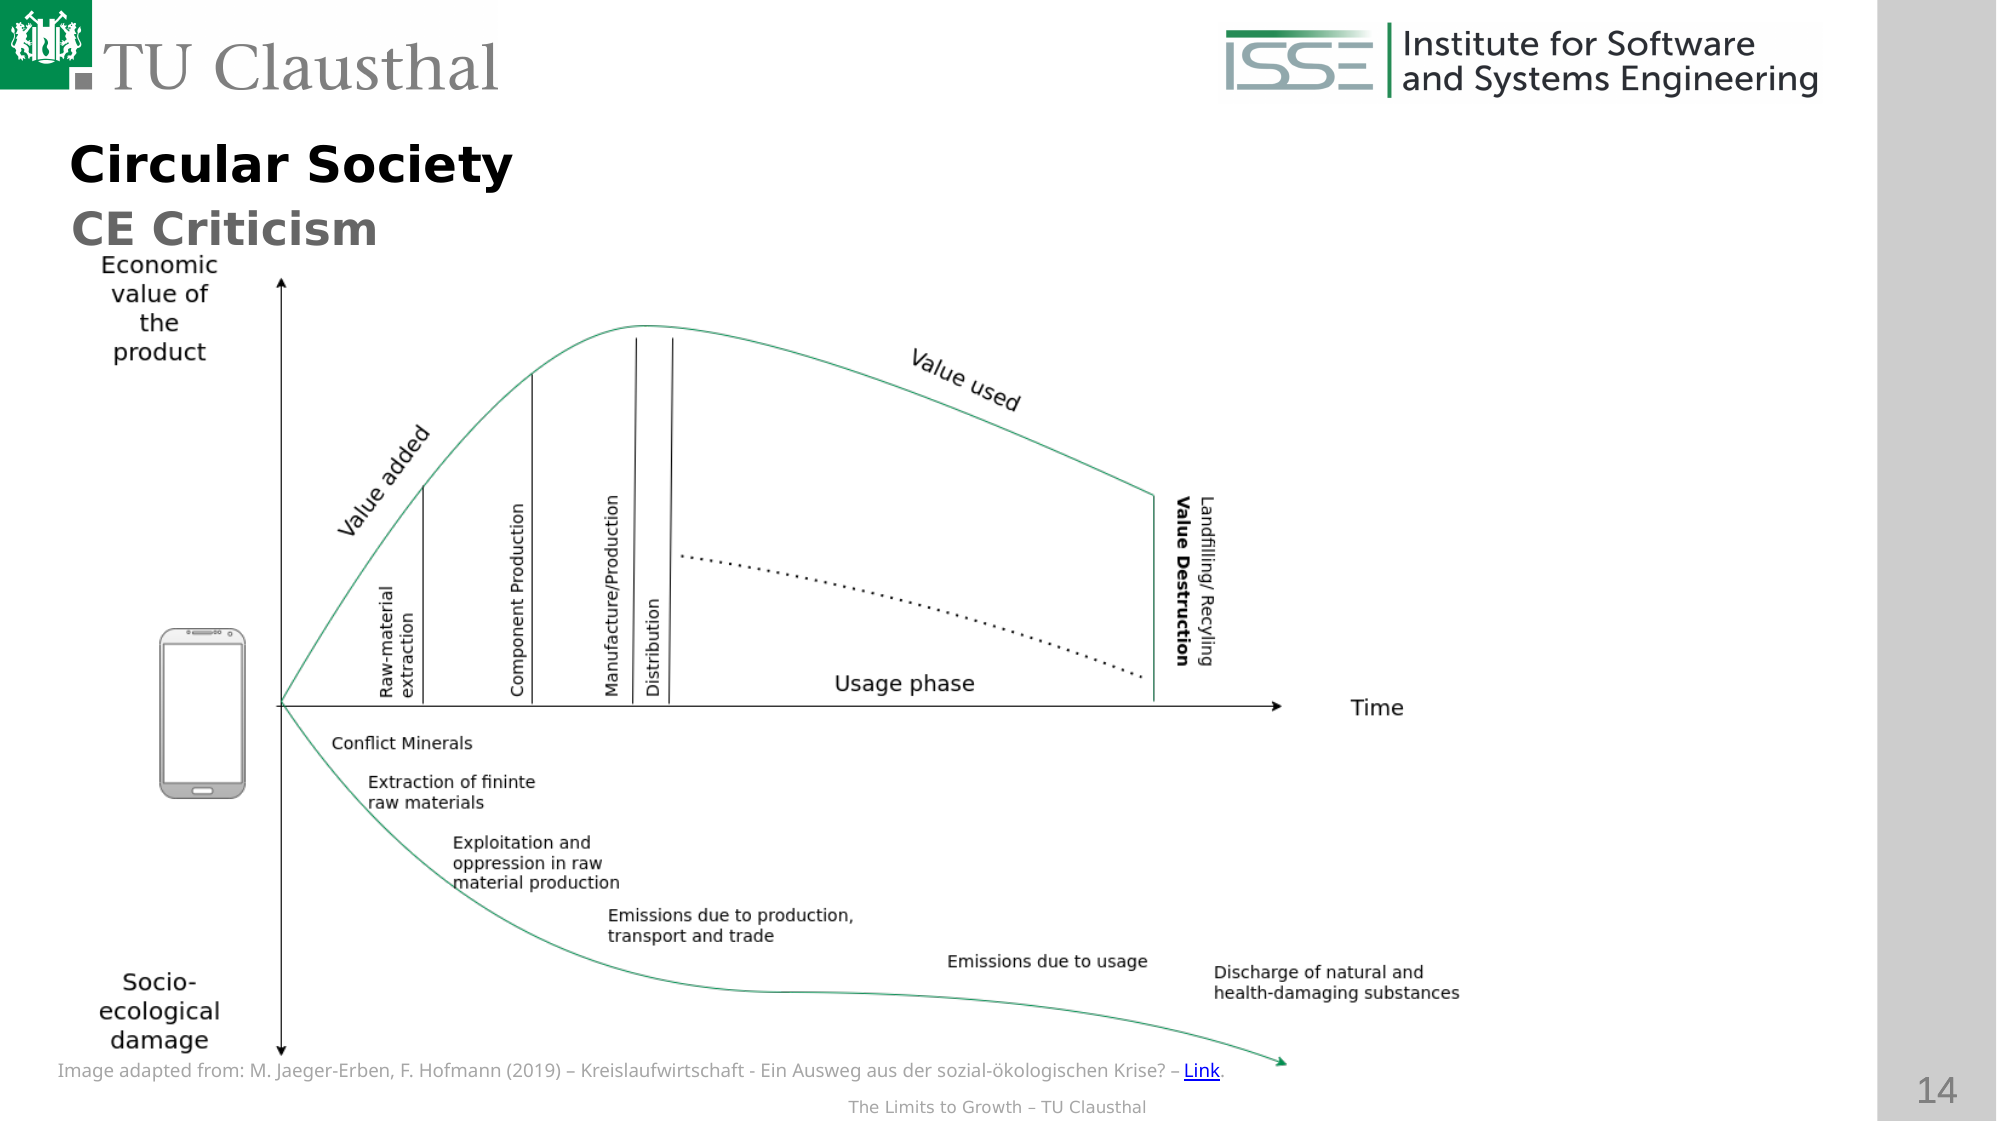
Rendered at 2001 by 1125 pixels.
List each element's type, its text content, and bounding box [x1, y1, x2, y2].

picture [0, 0, 498, 90]
text_box Image adapted from: M. Jaeger-Erben, F. Hofmann (2019) – Kreislaufwirtschaft - Ein Ausweg aus der sozial-ökologischen Krise? – Link. [43, 1051, 1650, 1092]
text_box Circular Society [55, 125, 1816, 205]
picture [1218, 22, 1823, 104]
picture [99, 249, 1506, 1068]
text_box CE Criticism [70, 188, 1767, 267]
